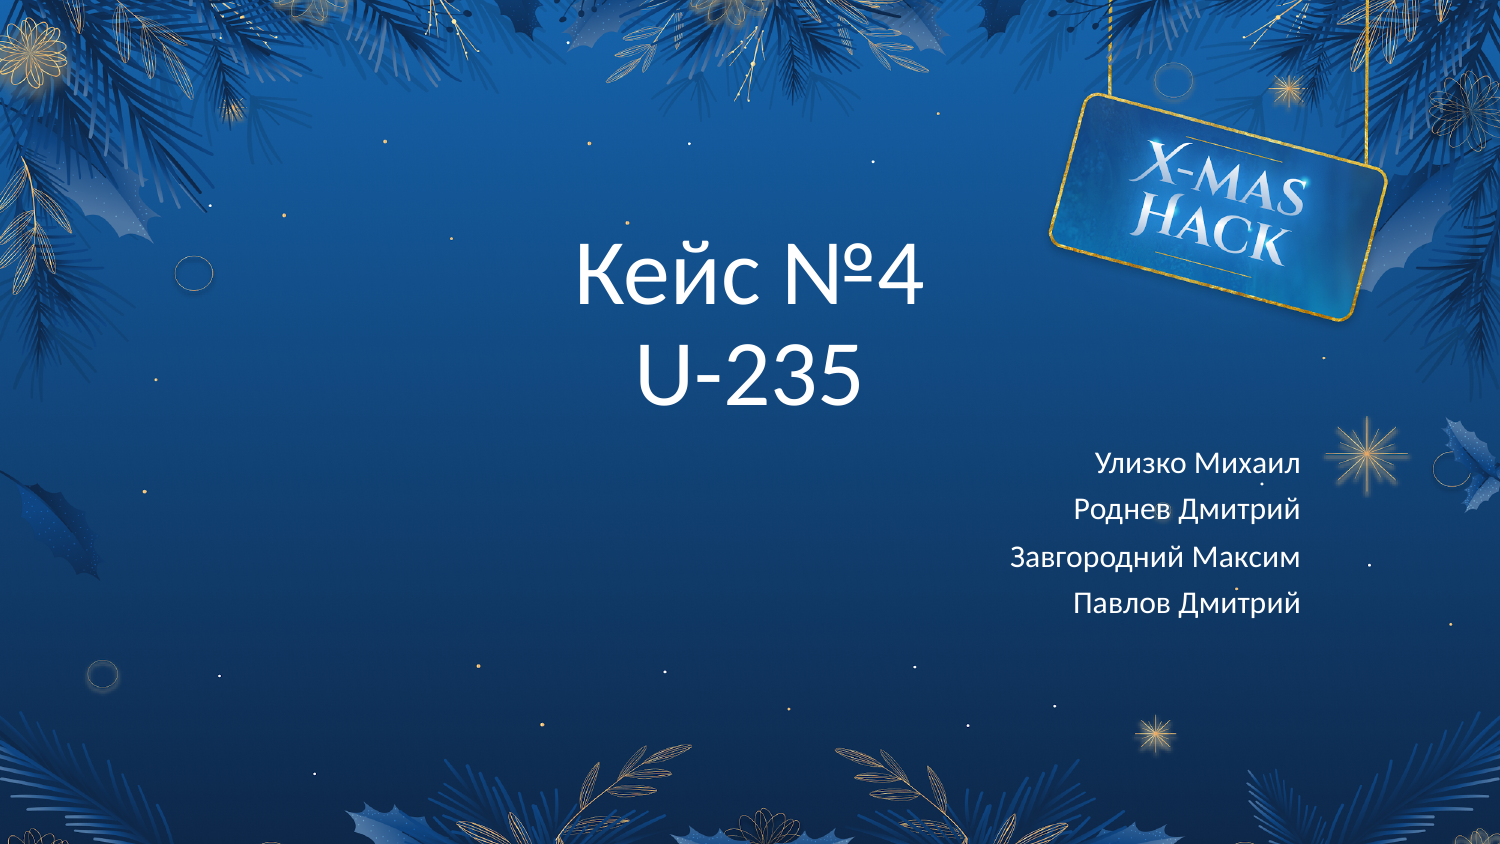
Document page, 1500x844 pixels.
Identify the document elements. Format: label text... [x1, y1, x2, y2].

title Кейс №4 U-235 [187, 138, 1313, 432]
subtitle Улизко Михаил Роднев Дмитрий Завгородний Максим Павлов Дмитрий [187, 443, 1313, 647]
picture [0, 0, 1500, 844]
